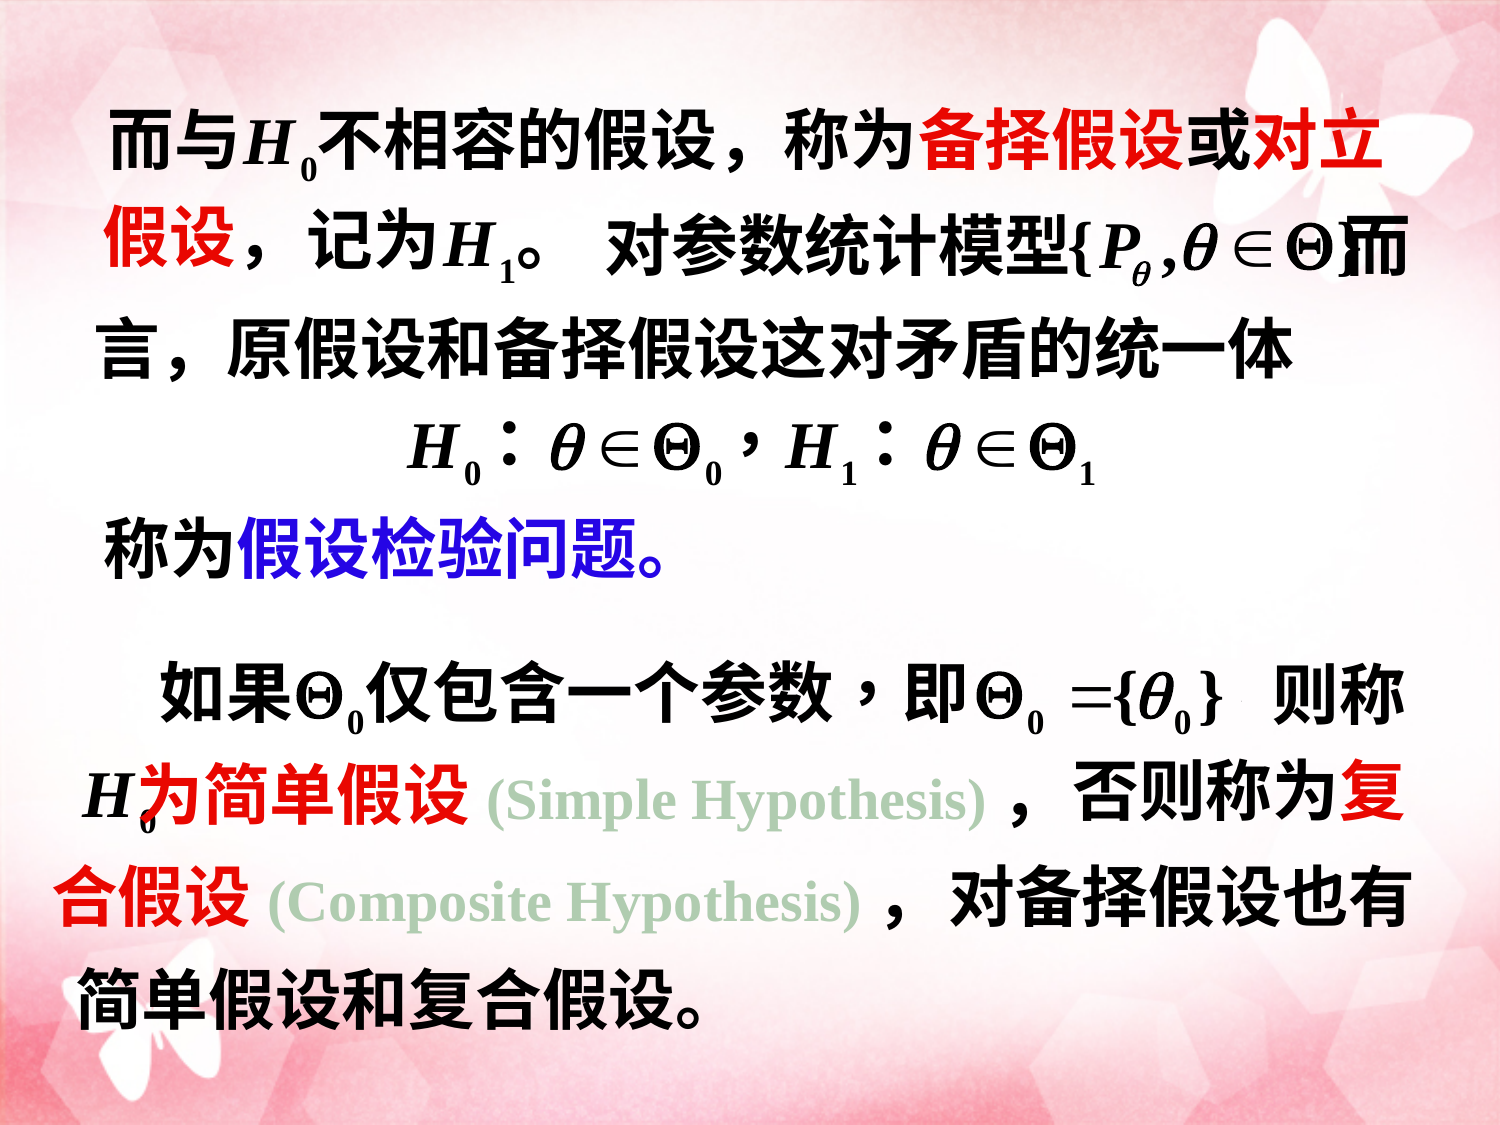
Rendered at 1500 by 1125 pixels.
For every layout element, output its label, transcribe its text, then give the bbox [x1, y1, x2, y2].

text_box 对备择假设也有 [933, 847, 1431, 943]
text_box 简单假设和复合假设。 [60, 950, 758, 1046]
text_box 称为假设检验问题。 [88, 499, 719, 595]
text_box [157, 656, 1242, 741]
text_box 言，原假设和备择假设这对矛盾的统一体 [78, 299, 1310, 395]
text_box 则称 [1258, 645, 1422, 740]
text_box 为简单假设(Simple Hypothesis)， [121, 745, 1083, 841]
text_box 假设， [87, 195, 282, 283]
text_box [76, 760, 161, 841]
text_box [87, 90, 1406, 188]
text_box 合假设(Composite Hypothesis)， [36, 847, 933, 943]
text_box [574, 196, 1443, 293]
text_box 否则称为复 [1057, 741, 1422, 836]
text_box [400, 412, 1100, 492]
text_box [287, 190, 603, 288]
picture [0, 0, 1500, 1125]
